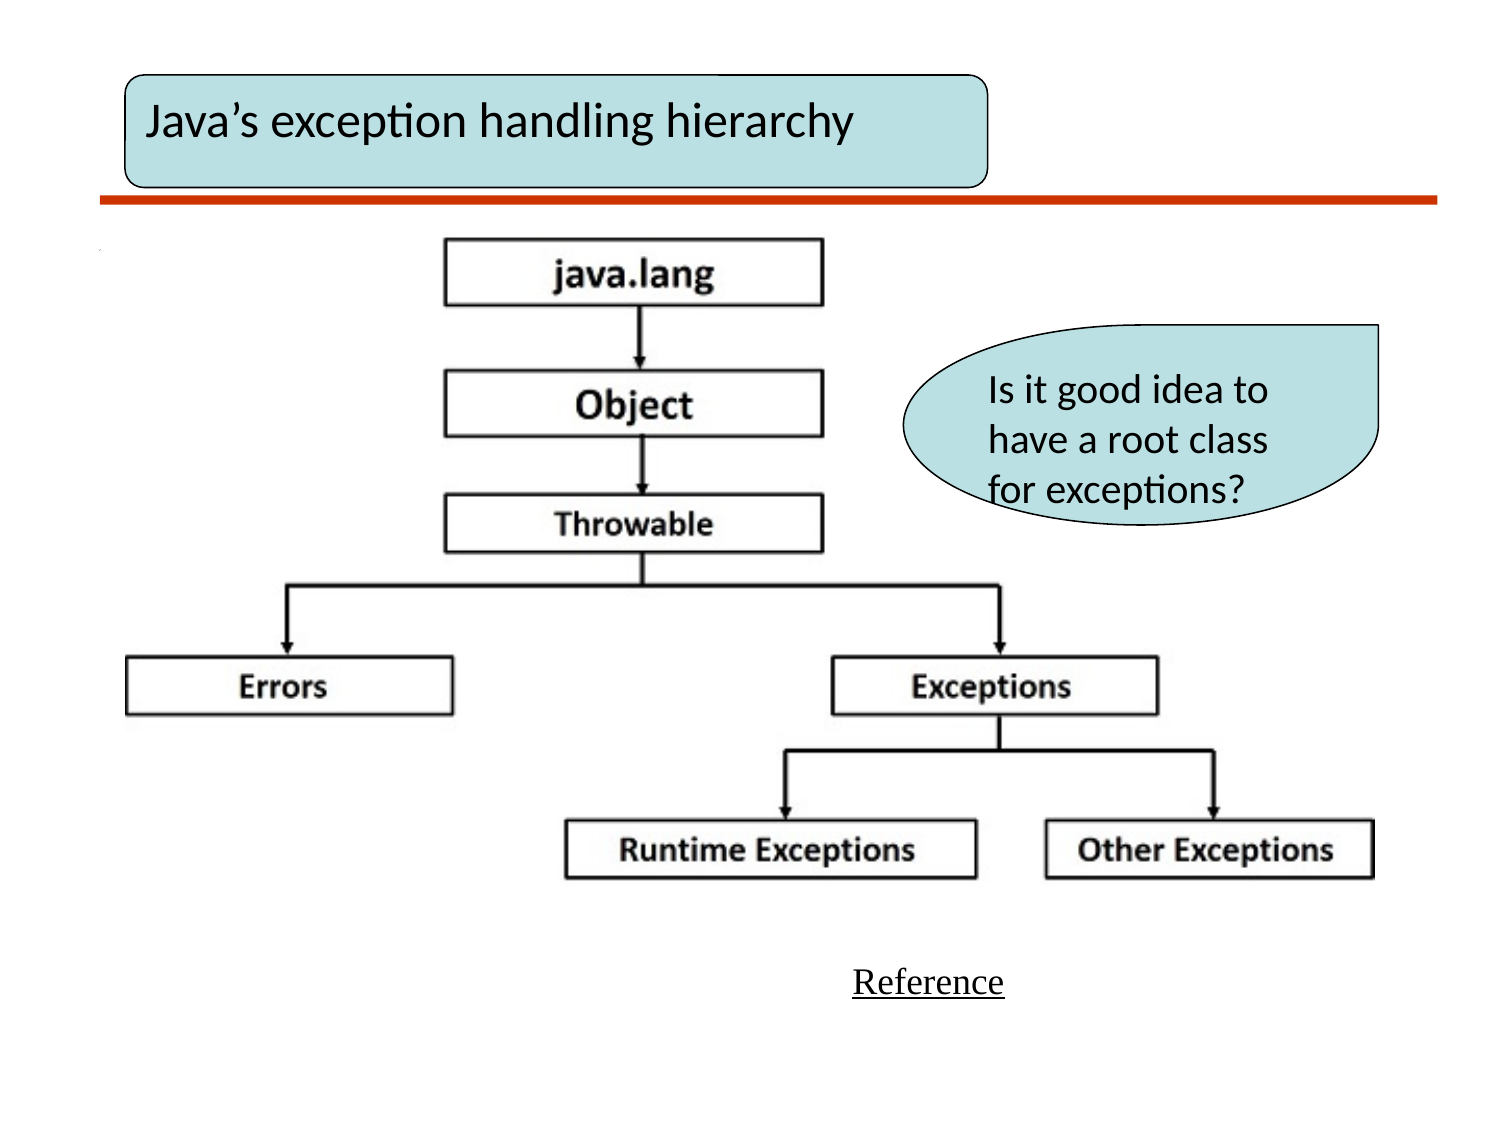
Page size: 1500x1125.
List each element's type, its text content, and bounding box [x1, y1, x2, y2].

text_box Reference [837, 937, 1500, 1013]
picture [124, 231, 1376, 893]
text_box Java’s exception handling hierarchy [124, 74, 988, 188]
